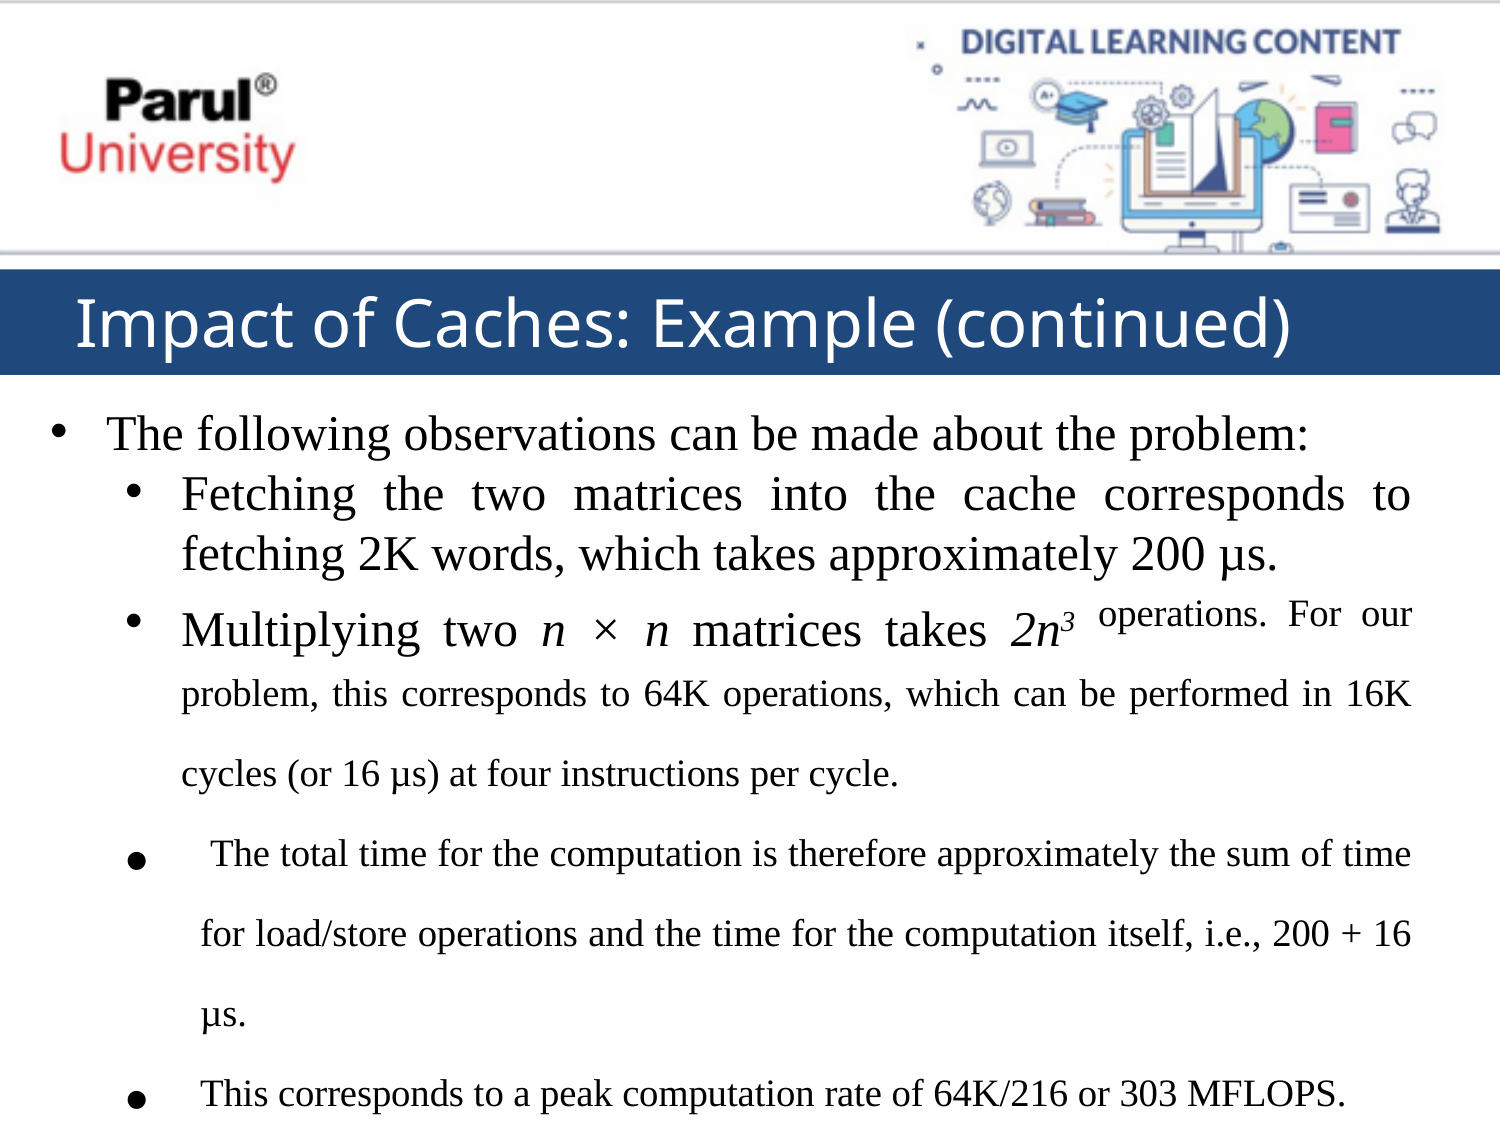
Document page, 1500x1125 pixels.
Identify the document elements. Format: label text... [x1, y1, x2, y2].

picture [0, 0, 1500, 258]
title Impact of Caches: Example (continued) [75, 278, 1425, 442]
text_box [75, 45, 1425, 233]
list The following observations can be made about the problem: Fetching the two matrices into the cache corresponds to fetching 2K words, which takes approximately 200 µs. Multiplying two n × n matrices takes 2n3 operations. For our problem, this corresponds to 64K operations, which can be performed in 16K cycles (or 16 µs) at four instructions per cycle. The total time for the computation is therefore approximately the sum of time for load/store operations and the time for the computation itself, i.e., 200 + 16 µs. This corresponds to a peak computation rate of 64K/216 or 303 MFLOPS. [50, 399, 1413, 1125]
